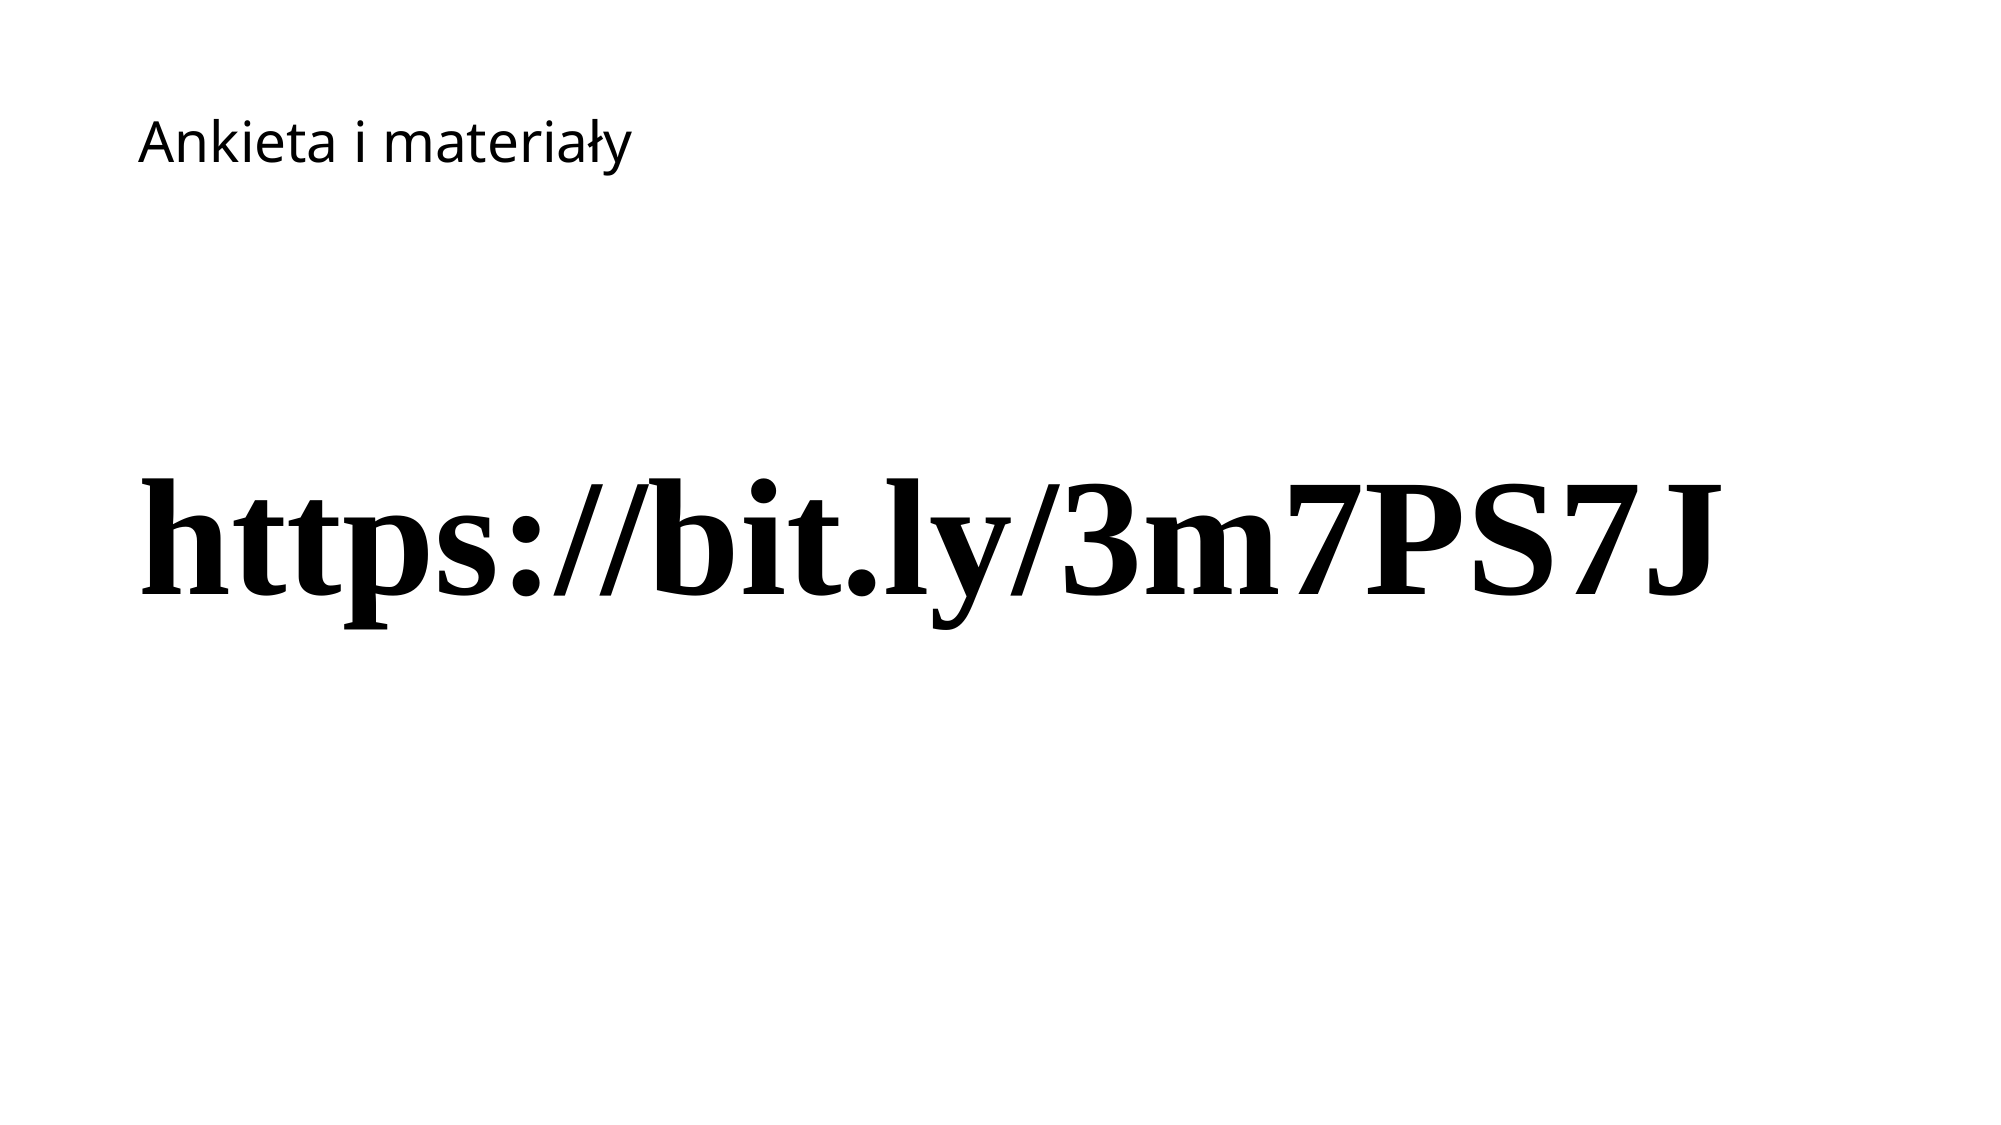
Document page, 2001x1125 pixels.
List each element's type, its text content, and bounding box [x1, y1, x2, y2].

list https://bit.ly/3m7PS7J [123, 249, 1876, 1011]
list Ankieta i materiały [123, 99, 1876, 185]
